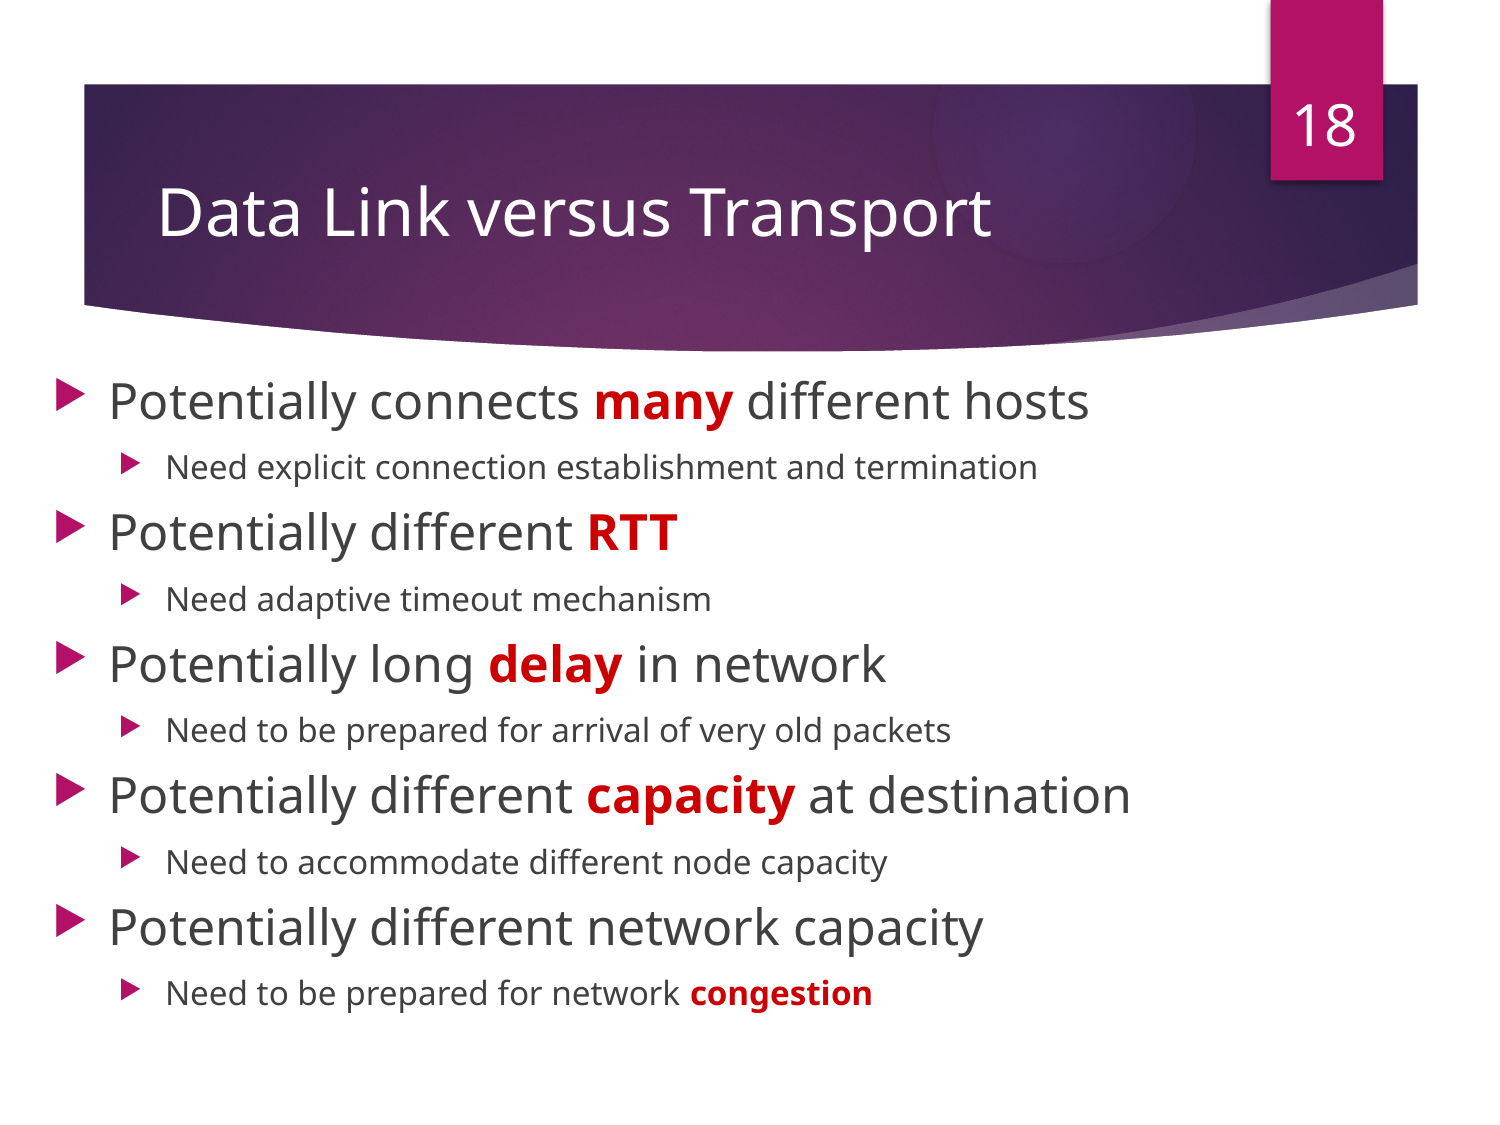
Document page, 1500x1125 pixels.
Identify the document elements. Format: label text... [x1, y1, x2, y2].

list Potentially connects many different hosts Need explicit connection establishment and termination Potentially different RTT Need adaptive timeout mechanism Potentially long delay in network Need to be prepared for arrival of very old packets Potentially different capacity at destination Need to accommodate different node capacity Potentially different network capacity Need to be prepared for network congestion [37, 368, 1475, 1050]
slide_number 18 [1259, 48, 1390, 175]
title Data Link versus Transport [141, 152, 1183, 269]
